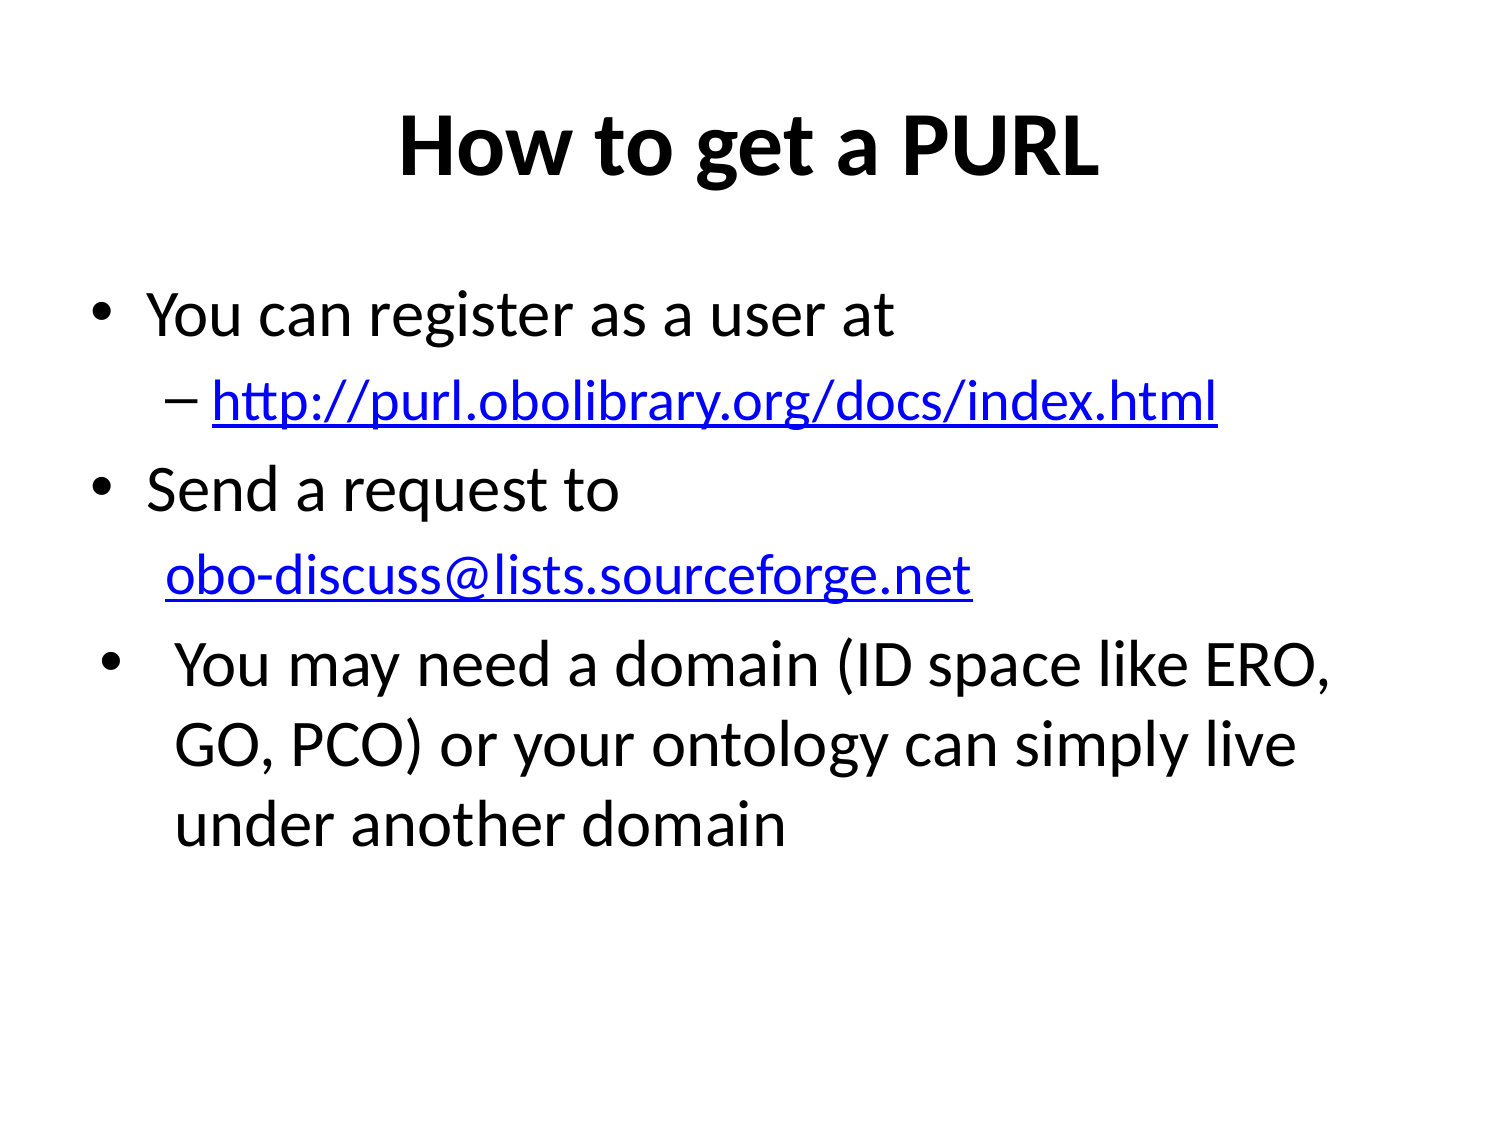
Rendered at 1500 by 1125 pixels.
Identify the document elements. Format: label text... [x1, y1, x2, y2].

title How to get a PURL [75, 45, 1425, 233]
list You can register as a user at http://purl.obolibrary.org/docs/index.html Send a request to obo-discuss@lists.sourceforge.net You may need a domain (ID space like ERO, GO, PCO) or your ontology can simply live under another domain [75, 262, 1425, 1005]
